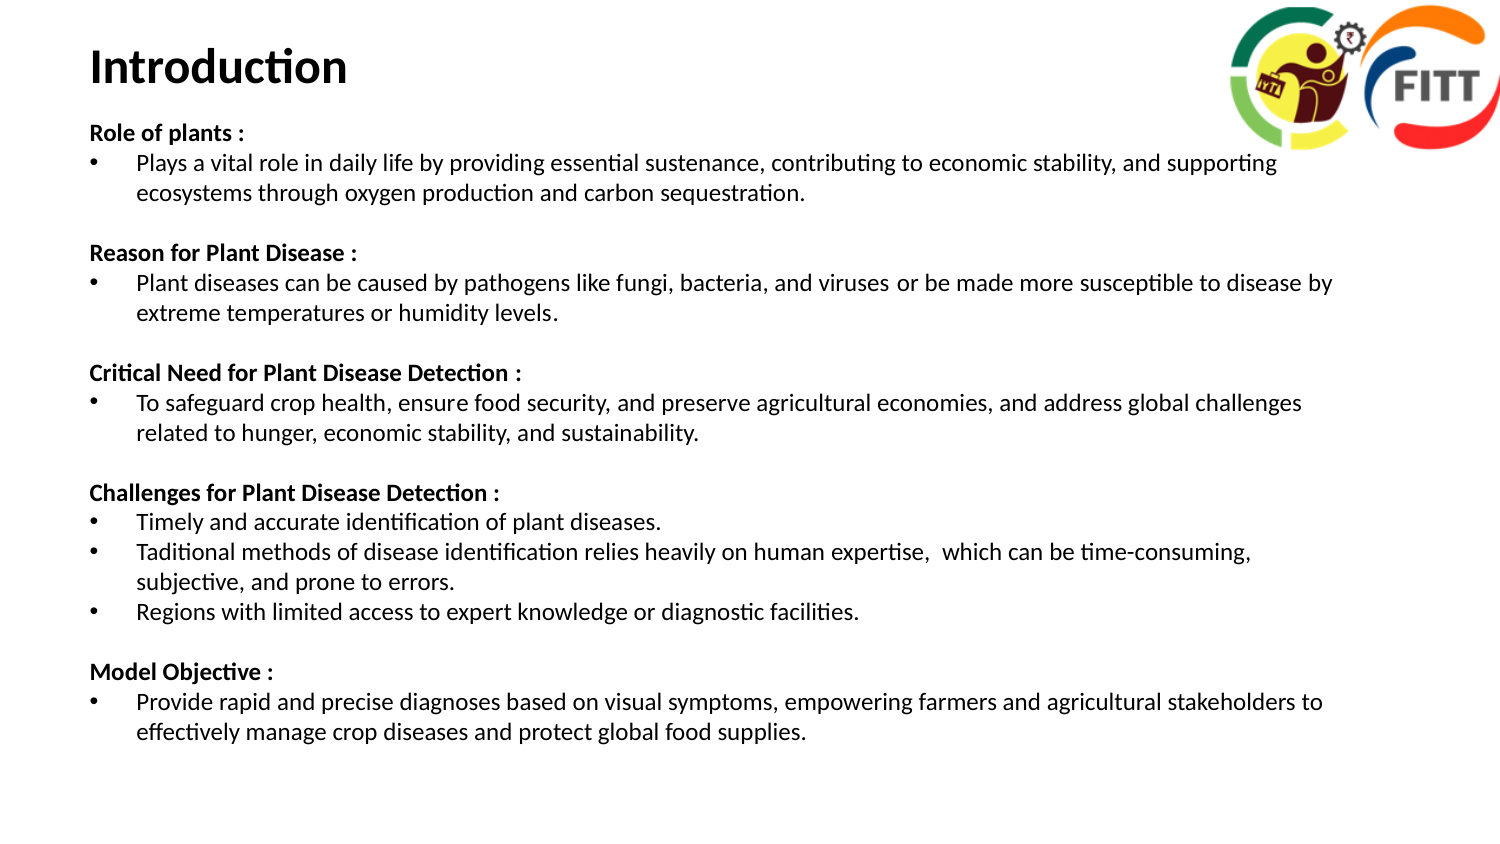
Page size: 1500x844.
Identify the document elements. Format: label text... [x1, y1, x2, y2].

text_box Role of plants : Plays a vital role in daily life by providing essential sustenance, contributing to economic stability, and supporting ecosystems through oxygen production and carbon sequestration. Reason for Plant Disease : Plant diseases can be caused by pathogens like fungi, bacteria, and viruses or be made more susceptible to disease by extreme temperatures or humidity levels. Critical Need for Plant Disease Detection : To safeguard crop health, ensure food security, and preserve agricultural economies, and address global challenges related to hunger, economic stability, and sustainability. Challenges for Plant Disease Detection : Timely and accurate identification of plant diseases. Taditional methods of disease identification relies heavily on human expertise, which can be time-consuming, subjective, and prone to errors. Regions with limited access to expert knowledge or diagnostic facilities. Model Objective : Provide rapid and precise diagnoses based on visual symptoms, empowering farmers and agricultural stakeholders to effectively manage crop diseases and protect global food supplies. [74, 109, 1362, 805]
text_box Introduction [74, 25, 381, 101]
picture [1208, 0, 1500, 163]
